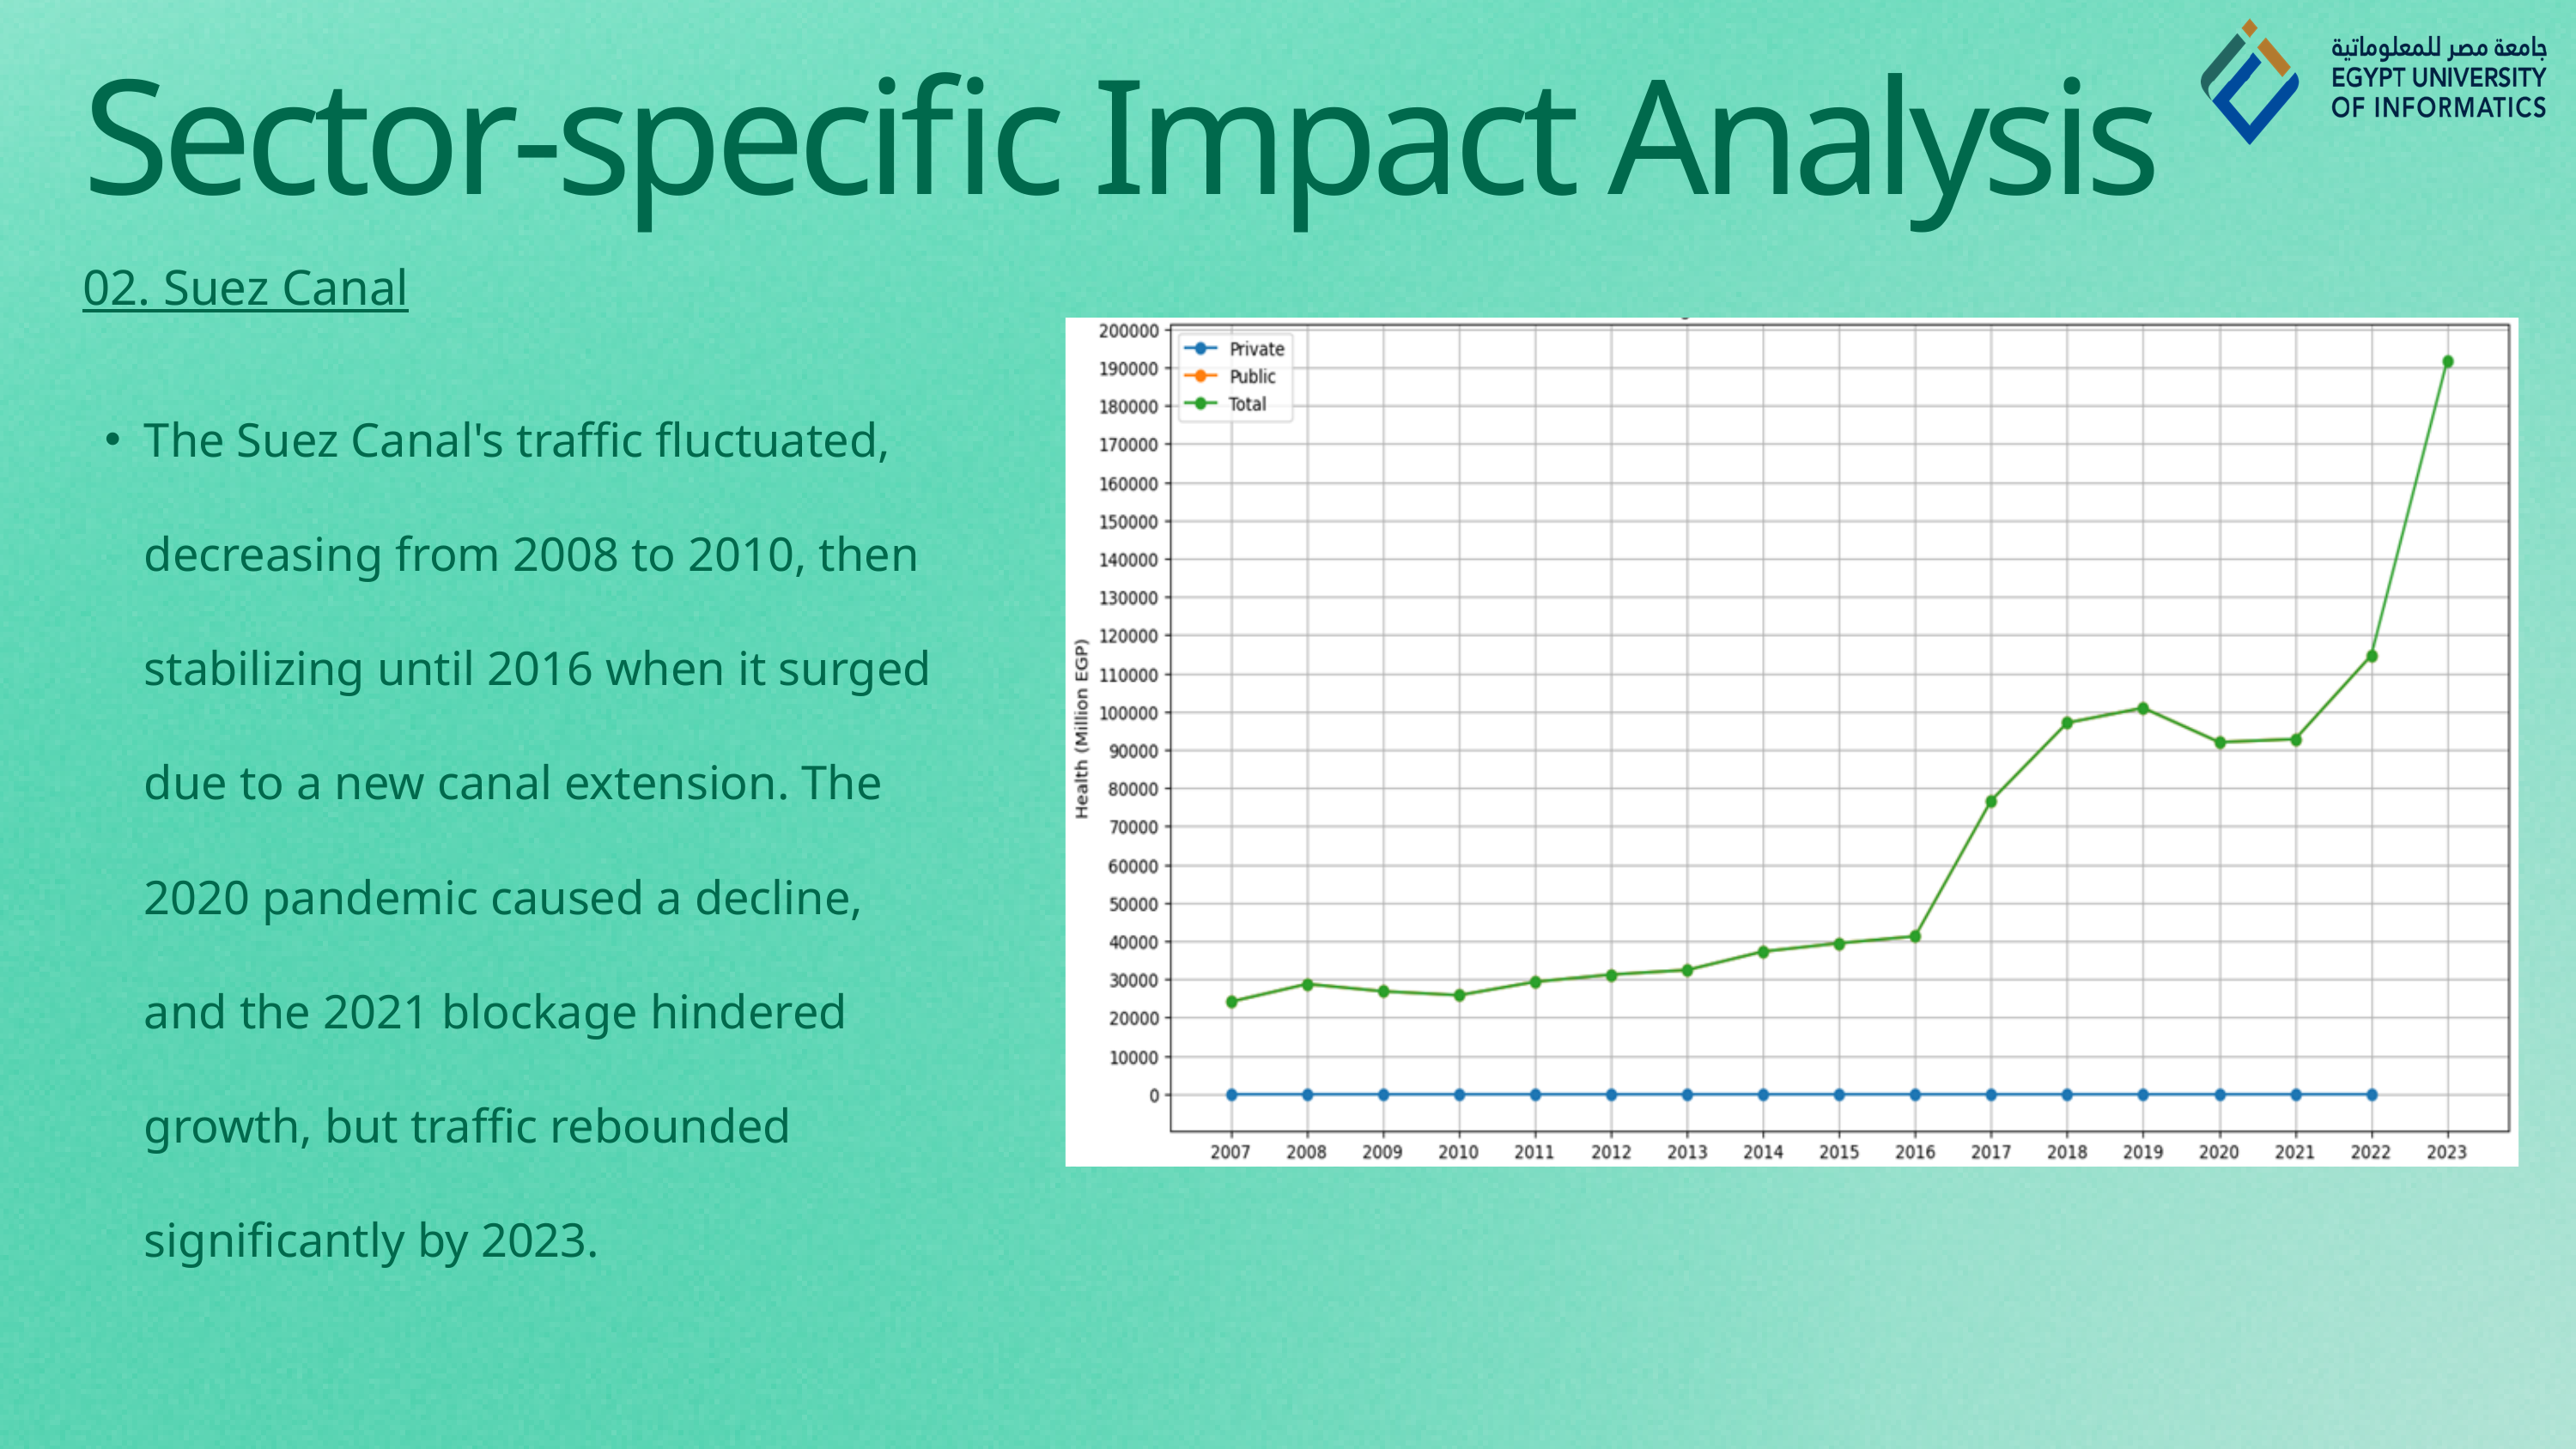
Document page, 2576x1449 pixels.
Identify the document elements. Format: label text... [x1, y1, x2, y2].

text_box The Suez Canal's traffic fluctuated, decreasing from 2008 to 2010, then stabilizing until 2016 when it surged due to a new canal extension. The 2020 pandemic caused a decline, and the 2021 blockage hindered growth, but traffic rebounded significantly by 2023. [64, 351, 948, 1437]
text_box [0, 0, 2576, 1449]
text_box [2201, 18, 2547, 145]
text_box [1065, 318, 2519, 1167]
text_box 02. Suez Canal [82, 247, 948, 351]
text_box Sector-specific Impact Analysis [82, 83, 2216, 227]
